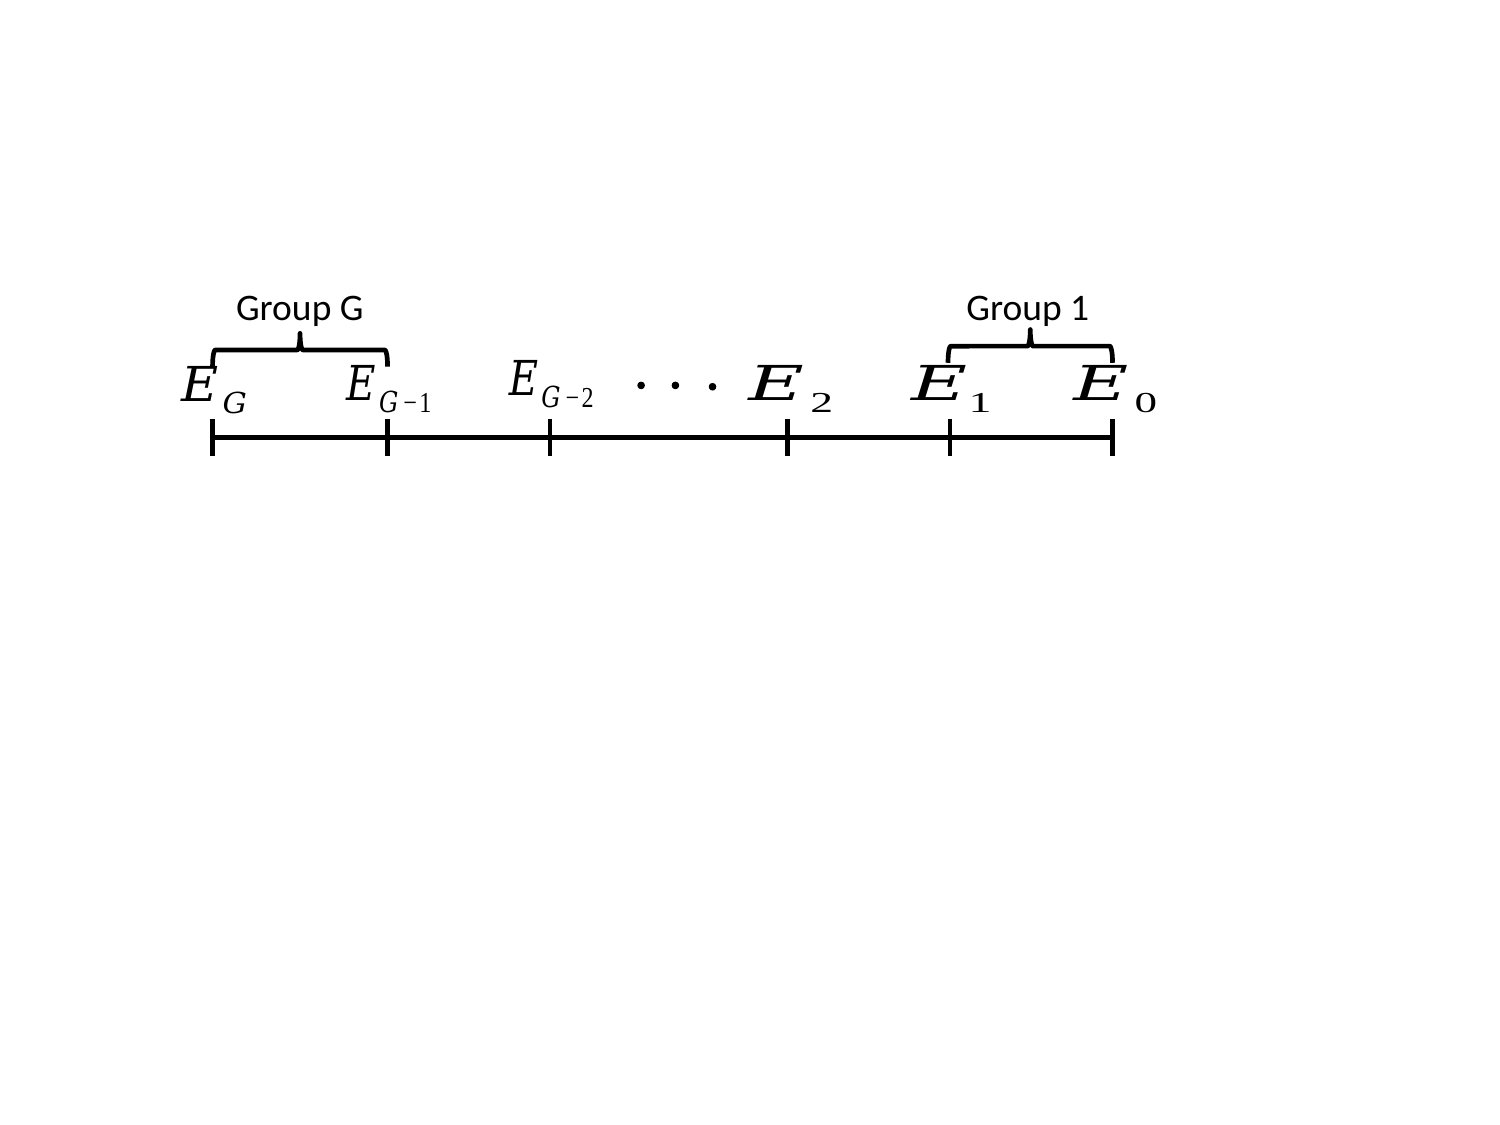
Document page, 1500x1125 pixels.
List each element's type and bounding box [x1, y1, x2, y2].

text_box [177, 275, 1157, 457]
